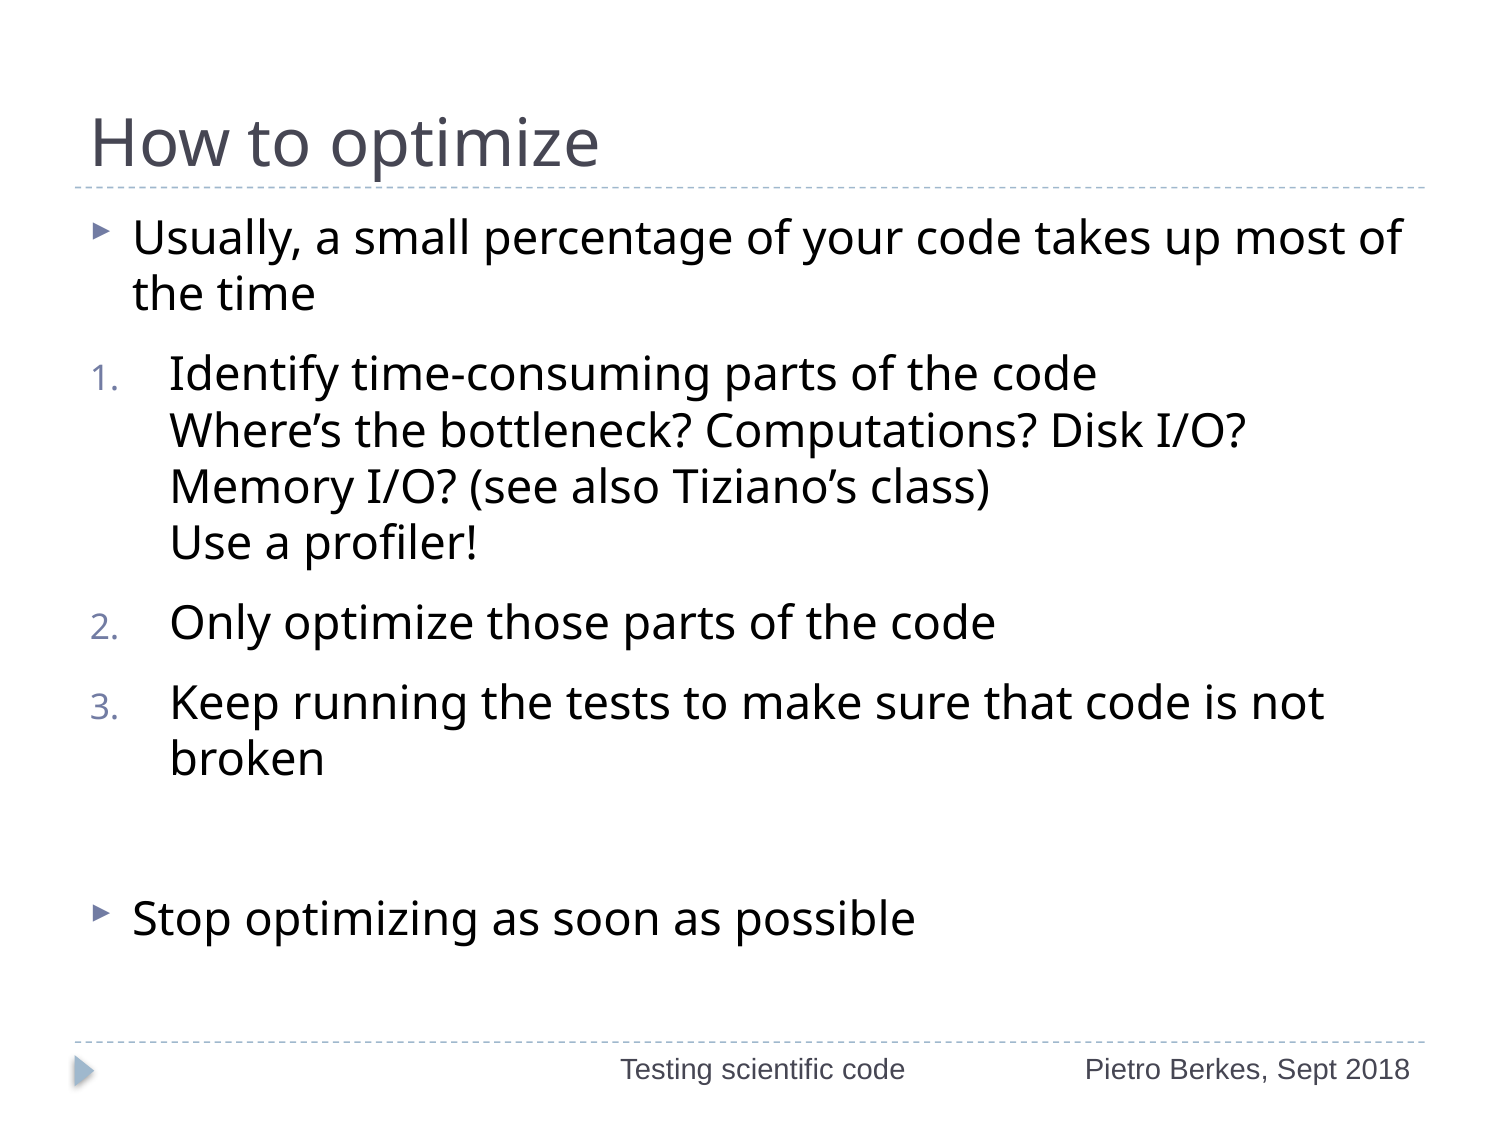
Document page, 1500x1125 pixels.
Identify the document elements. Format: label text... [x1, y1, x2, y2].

footer Testing scientific code [475, 1042, 1051, 1103]
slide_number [1051, 1042, 1426, 1103]
list Usually, a small percentage of your code takes up most of the time Identify time-consuming parts of the code Where’s the bottleneck? Computations? Disk I/O? Memory I/O? (see also Tiziano’s class) Use a profiler! Only optimize those parts of the code Keep running the tests to make sure that code is not broken Stop optimizing as soon as possible [75, 200, 1425, 1010]
title How to optimize [75, 24, 1425, 188]
